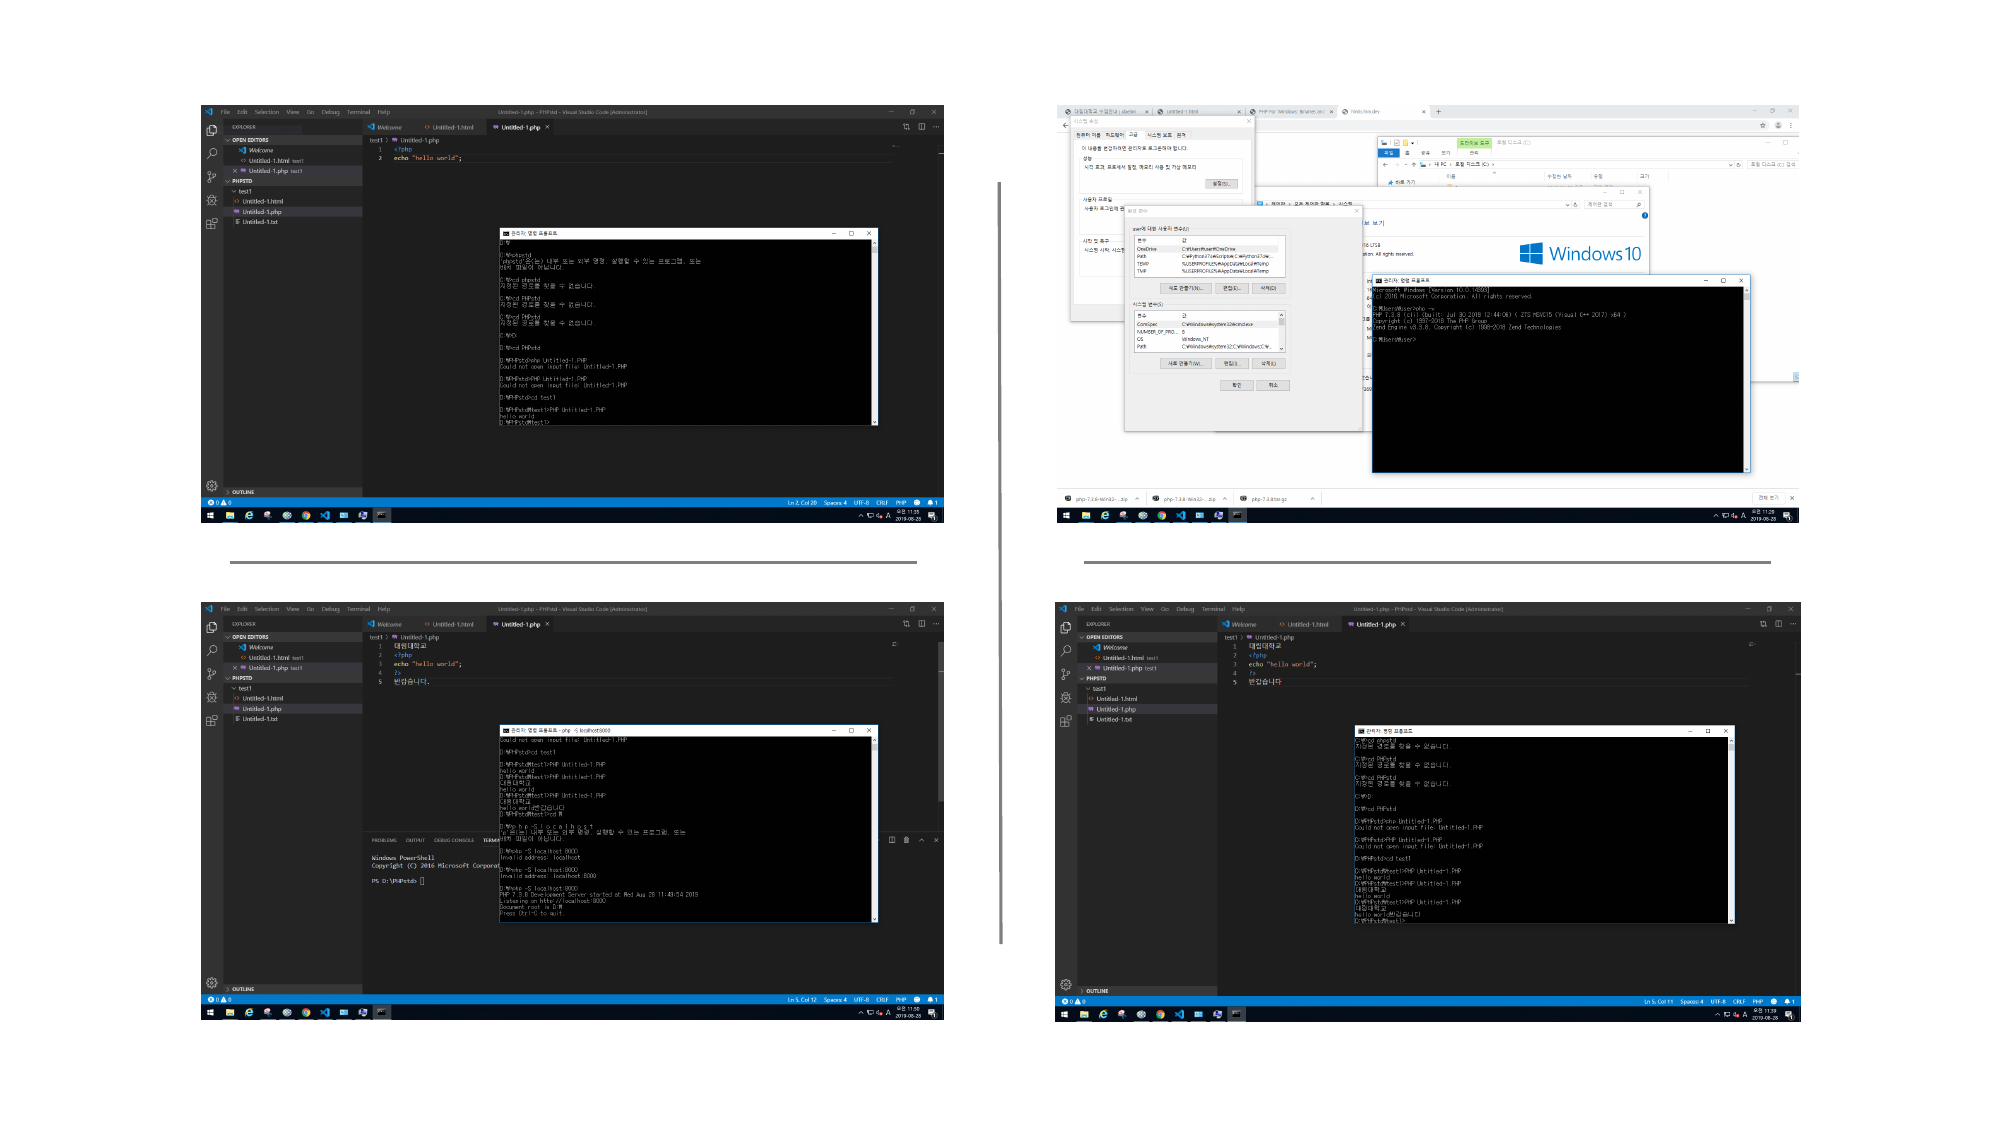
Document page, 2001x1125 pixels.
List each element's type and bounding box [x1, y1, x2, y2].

picture [1055, 602, 1801, 1022]
picture [201, 602, 944, 1020]
picture [201, 105, 944, 523]
picture [1057, 105, 1799, 523]
